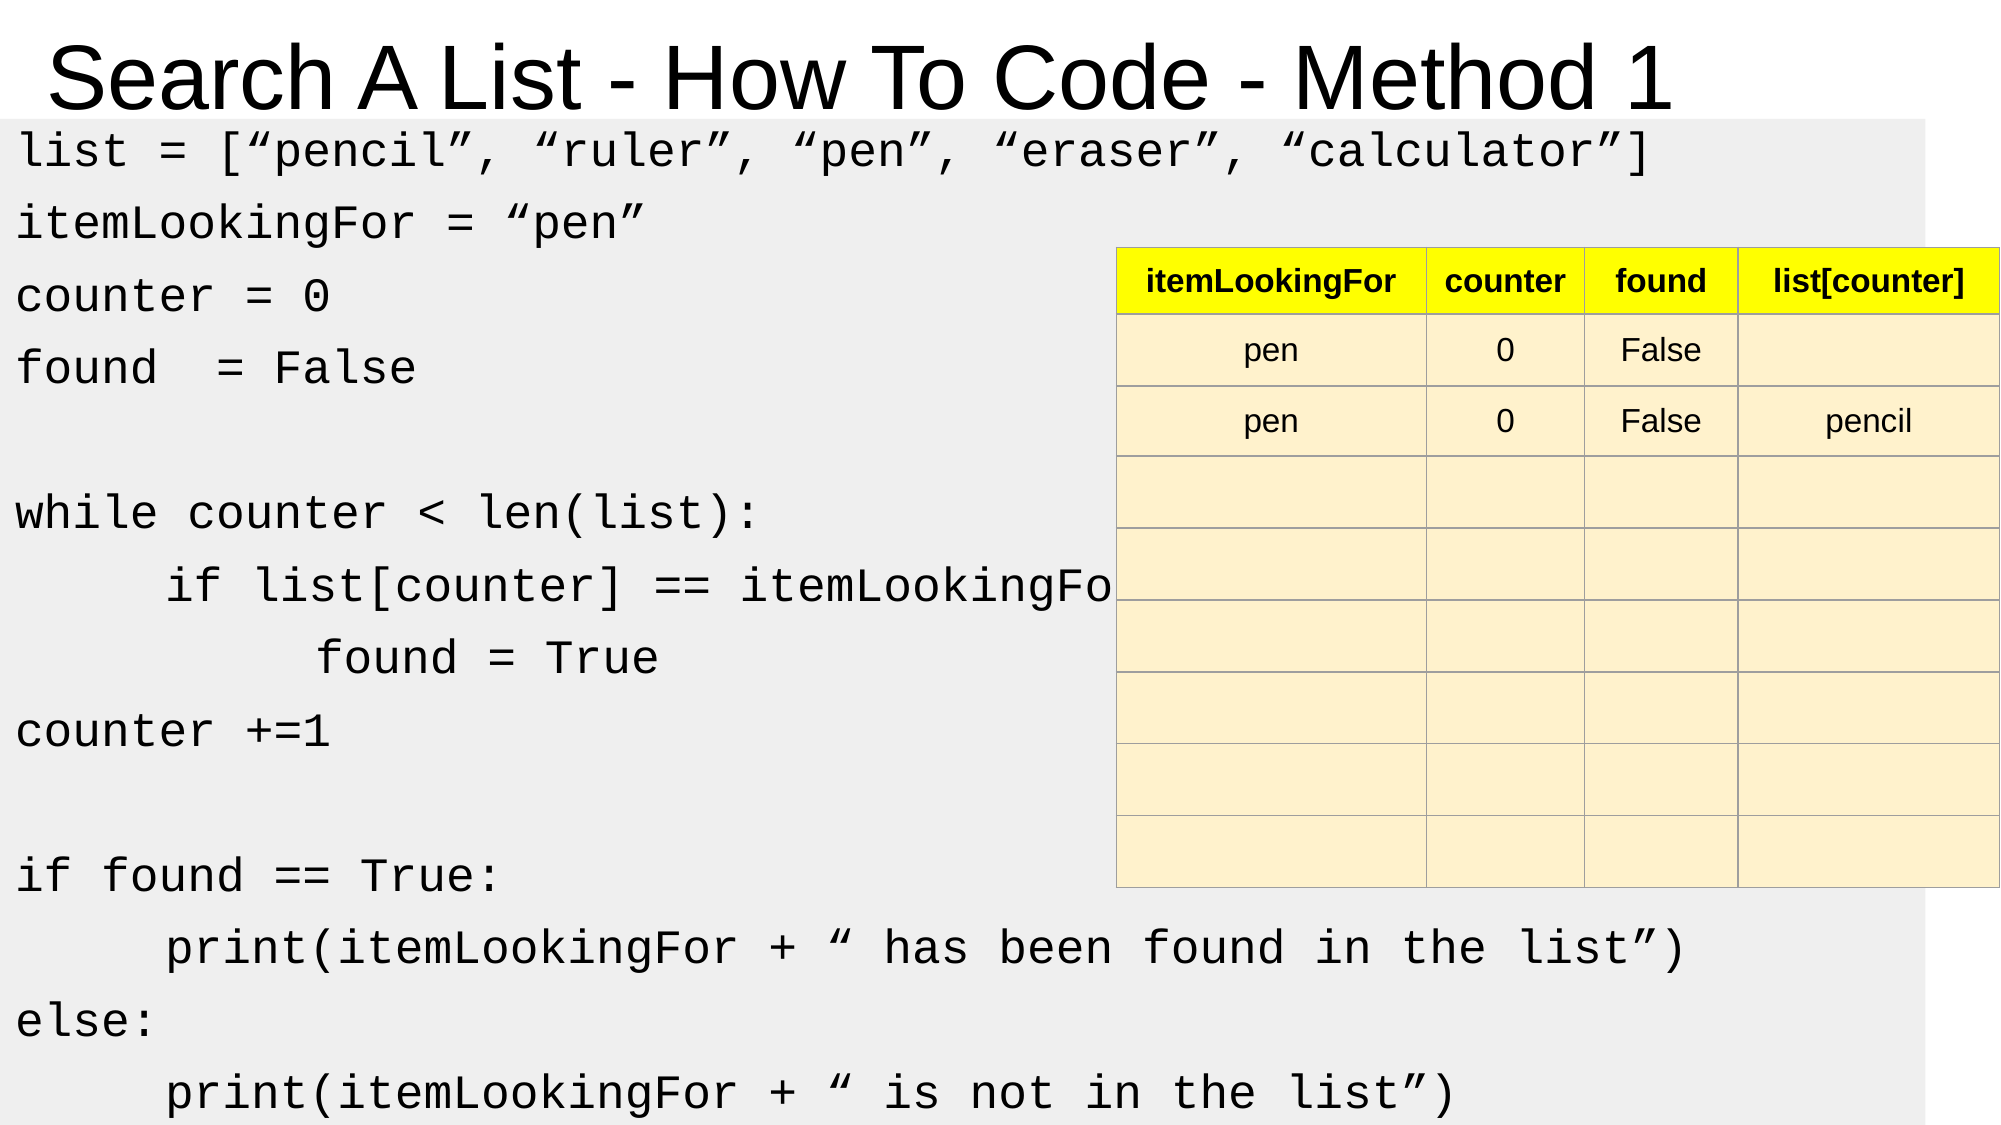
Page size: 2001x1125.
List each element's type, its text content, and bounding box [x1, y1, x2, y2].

title Search A List - How To Code - Method 1 [31, 0, 1757, 118]
table_cell False [1585, 315, 1737, 385]
table_cell [1427, 816, 1584, 887]
table_cell [1427, 744, 1584, 815]
list list = [“pencil”, “ruler”, “pen”, “eraser”, “calculator”] itemLookingFor = “pen” counter = 0 found = False while counter < len(list): if list[counter] == itemLookingFor: found = True counter +=1 if found == True: print(itemLookingFor + “ has been found in the list”) else: print(itemLookingFor + “ is not in the list”) [0, 118, 1926, 1125]
table_cell pen [1117, 387, 1426, 455]
table_cell [1585, 601, 1737, 671]
table_cell [1585, 457, 1737, 527]
table_cell [1739, 673, 1999, 743]
table_header list[counter] [1739, 248, 1999, 313]
table_cell [1739, 529, 1999, 599]
table_header found [1585, 248, 1737, 313]
table_cell [1117, 816, 1426, 887]
table_cell [1427, 601, 1584, 671]
table_cell [1585, 744, 1737, 815]
table_cell [1427, 457, 1584, 527]
table_cell [1427, 529, 1584, 599]
table_cell [1739, 816, 1999, 887]
table_cell [1585, 673, 1737, 743]
table_cell [1739, 315, 1999, 385]
table_cell [1739, 601, 1999, 671]
table_cell pencil [1739, 387, 1999, 455]
table_cell [1585, 816, 1737, 887]
table_cell [1117, 529, 1426, 599]
table_cell 0 [1427, 387, 1584, 455]
table_cell [1117, 744, 1426, 815]
table_cell [1427, 673, 1584, 743]
table_cell [1117, 673, 1426, 743]
table_cell [1117, 601, 1426, 671]
table_header itemLookingFor [1117, 248, 1426, 313]
table_cell [1739, 744, 1999, 815]
table_cell False [1585, 387, 1737, 455]
table_cell [1117, 457, 1426, 527]
table_cell pen [1117, 315, 1426, 385]
table_cell [1585, 529, 1737, 599]
table_cell [1739, 457, 1999, 527]
table_header counter [1427, 248, 1584, 313]
table_cell 0 [1427, 315, 1584, 385]
